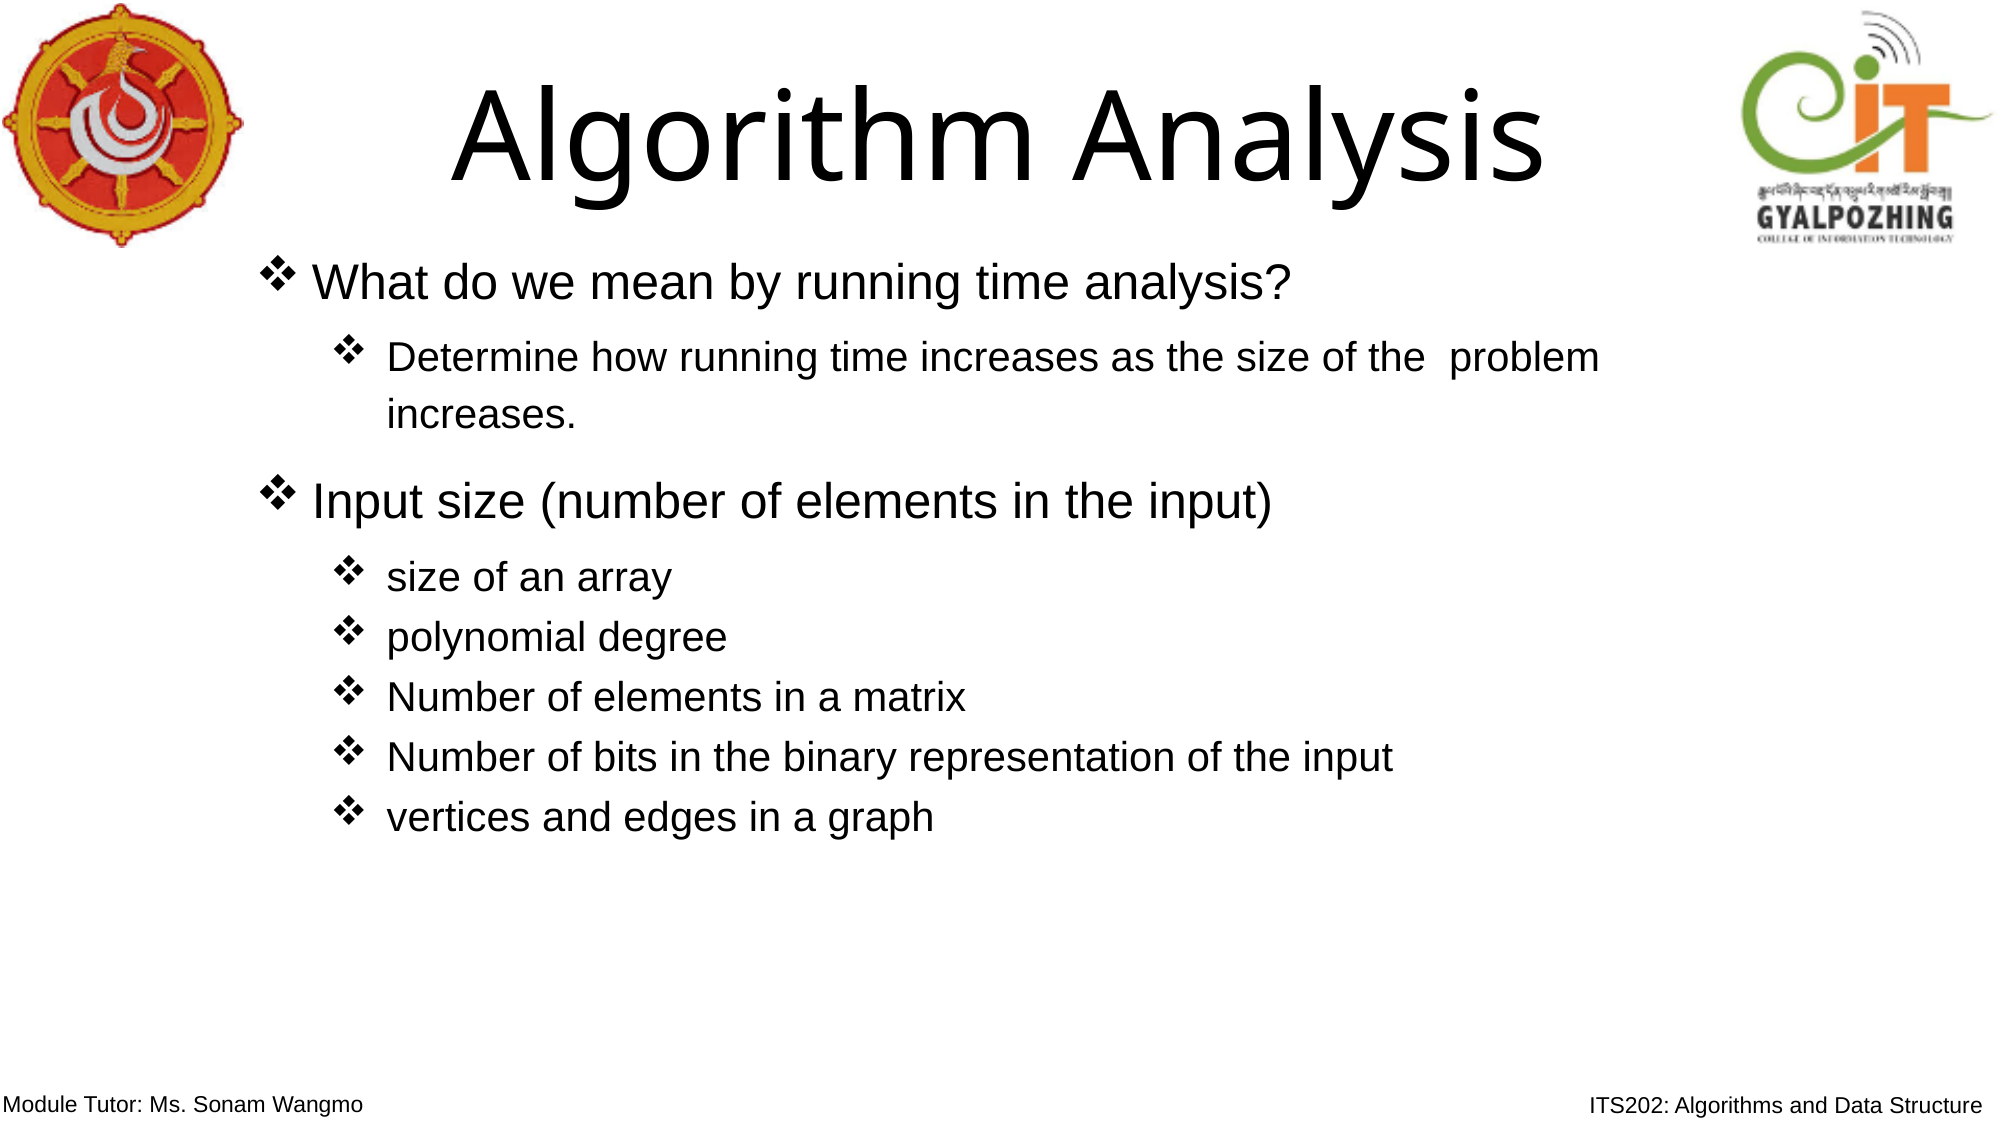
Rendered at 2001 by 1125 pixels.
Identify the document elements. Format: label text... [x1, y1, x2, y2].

picture [1727, 3, 1998, 248]
title Algorithm Analysis [269, 30, 1731, 215]
text_box What do we mean by running time analysis? Determine how running time increases as the size of the problem increases. Input size (number of elements in the input) size of an array polynomial degree Number of elements in a matrix Number of bits in the binary representation of the input vertices and edges in a graph [253, 236, 1747, 880]
picture [2, 3, 244, 248]
